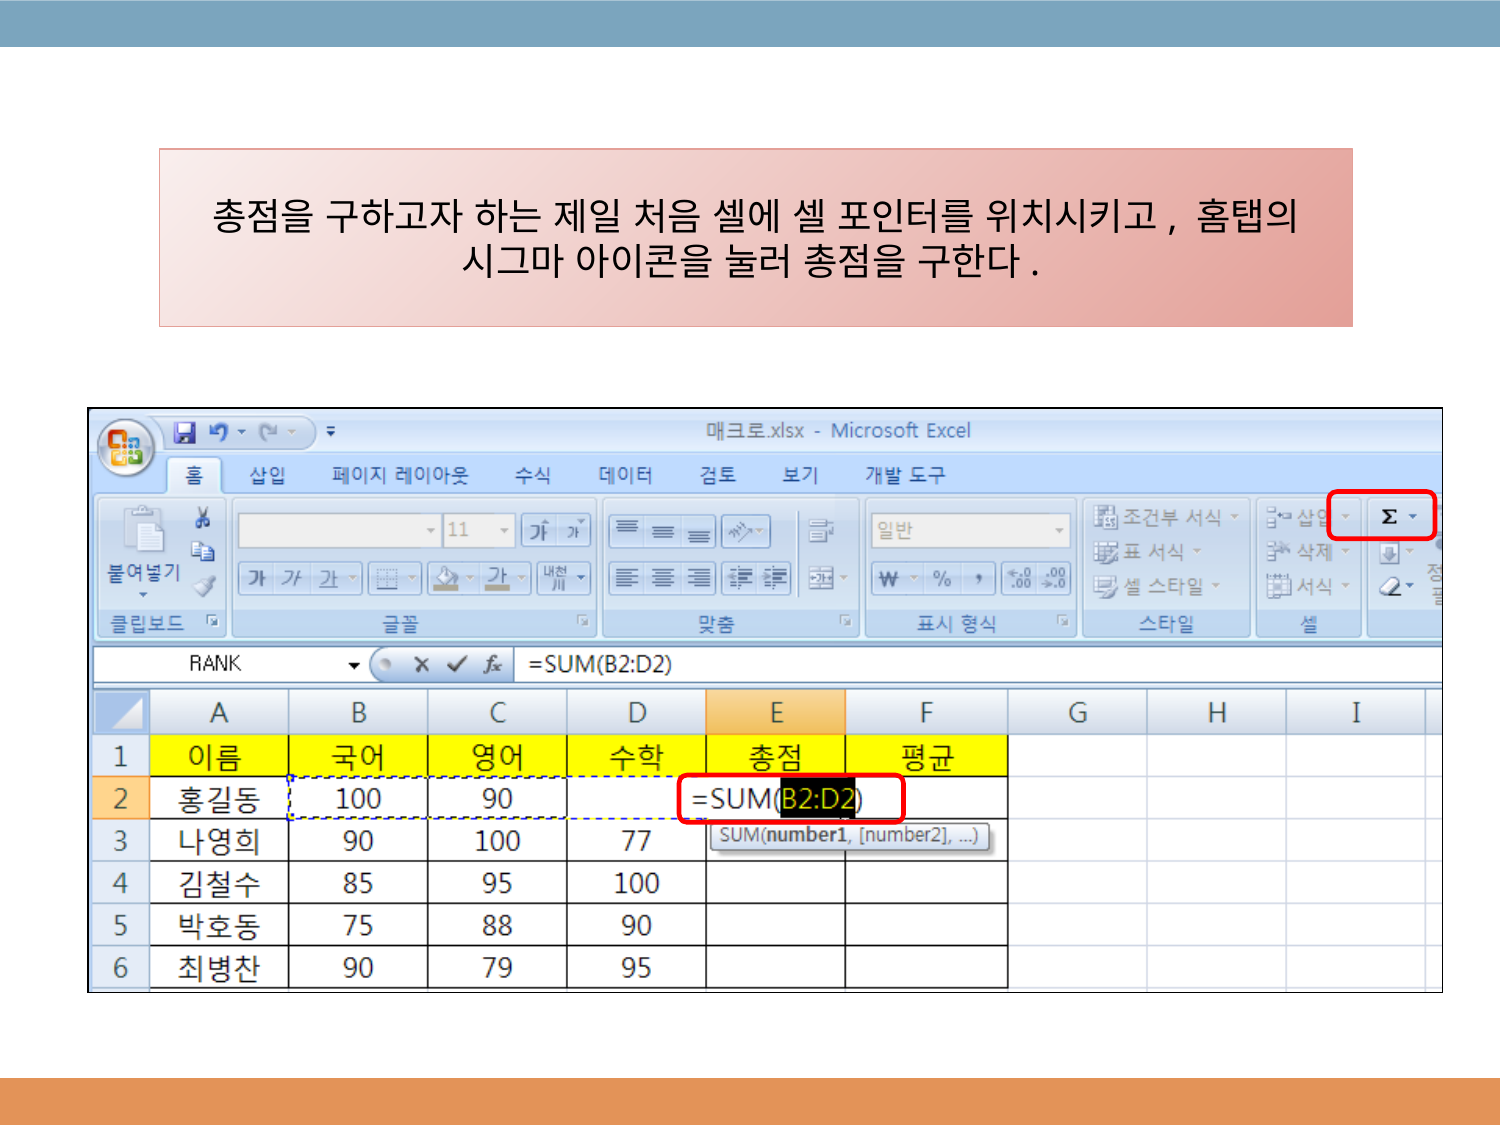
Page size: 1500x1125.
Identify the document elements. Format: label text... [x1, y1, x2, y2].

text_box 총점을 구하고자 하는 제일 처음 셀에 셀 포인터를 위치시키고, 홈탭의 시그마 아이콘을 눌러 총점을 구한다. [159, 148, 1353, 327]
picture [88, 408, 1442, 992]
